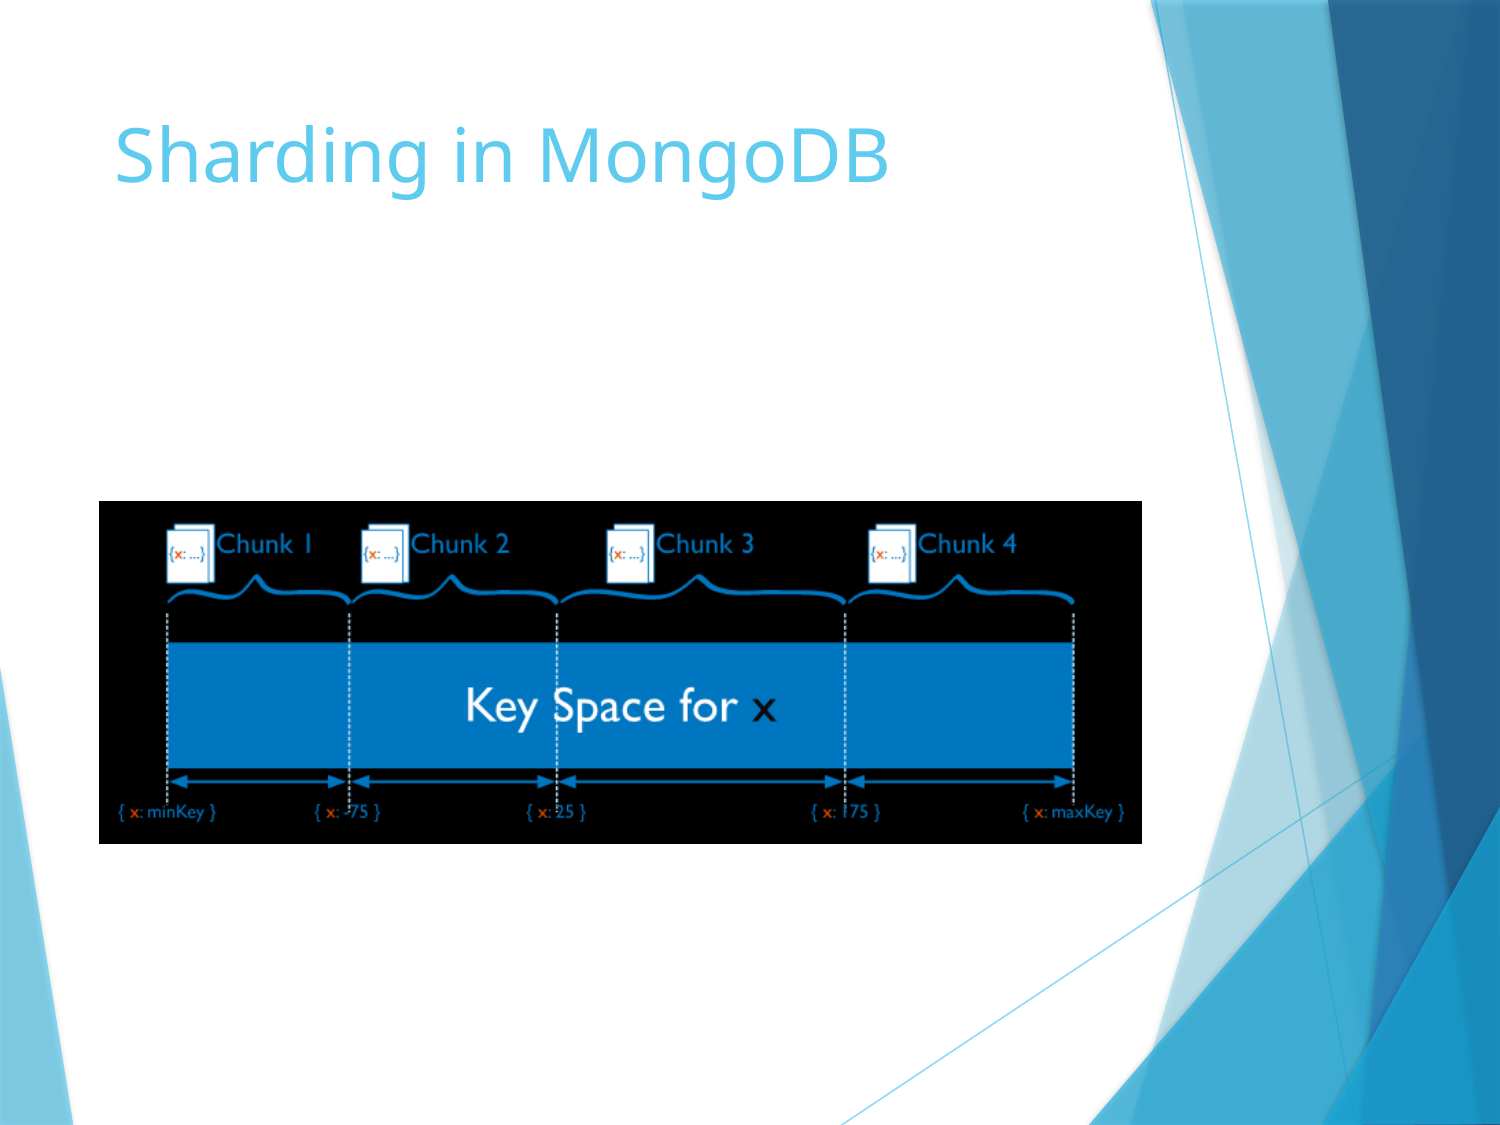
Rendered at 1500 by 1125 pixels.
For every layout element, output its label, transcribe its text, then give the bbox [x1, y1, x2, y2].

title Sharding in MongoDB [99, 99, 1142, 317]
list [99, 500, 1142, 845]
